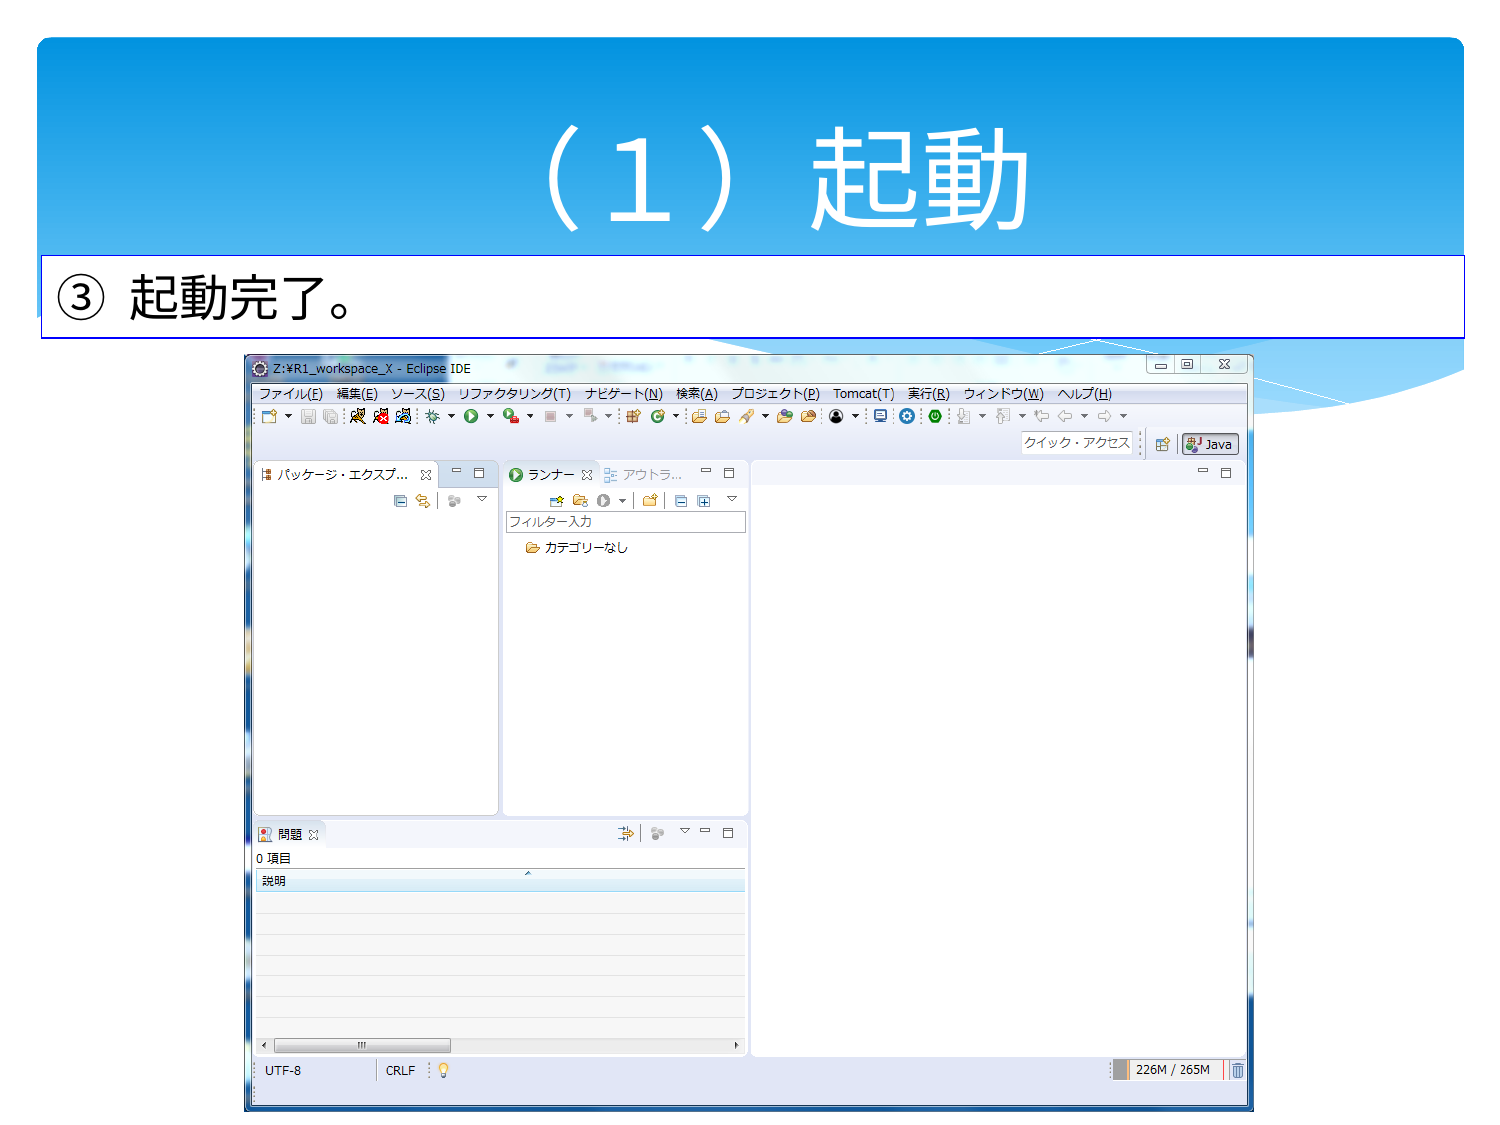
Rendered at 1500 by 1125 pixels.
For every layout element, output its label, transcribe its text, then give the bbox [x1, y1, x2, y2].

picture [244, 354, 1254, 1112]
text_box （１）起動 [456, 101, 1049, 252]
title ③ 起動完了。 [41, 255, 1465, 339]
